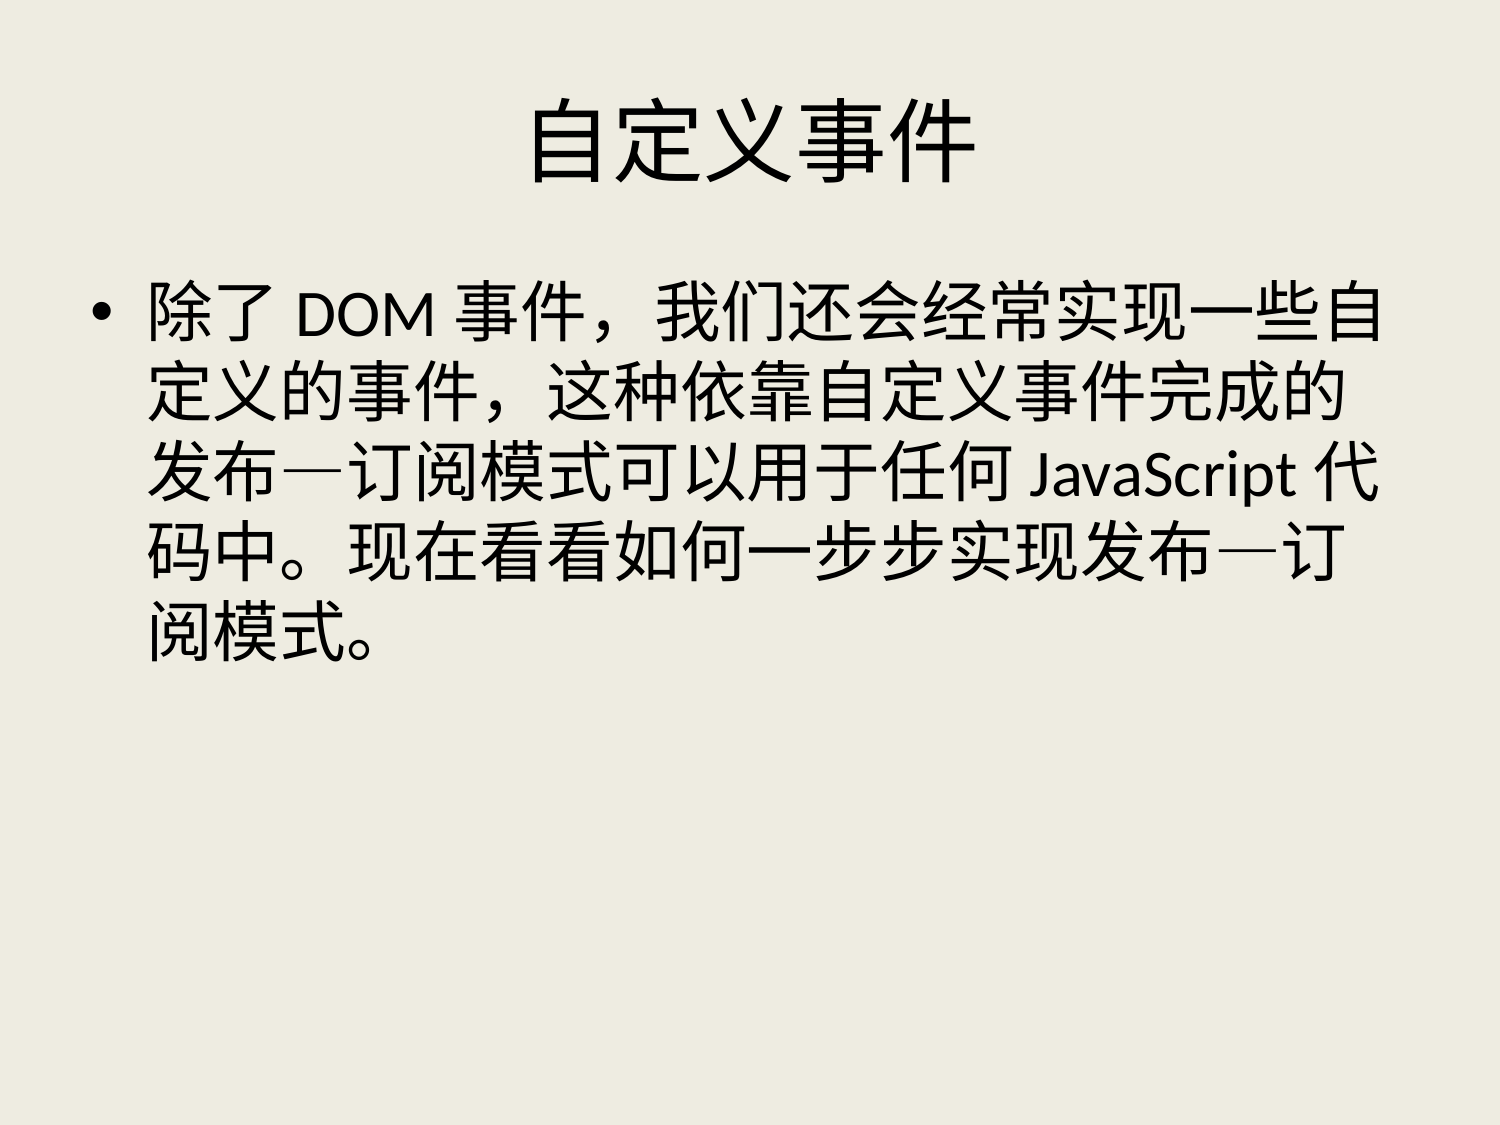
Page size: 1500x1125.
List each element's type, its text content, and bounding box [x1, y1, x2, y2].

title 自定义事件 [75, 45, 1425, 233]
list 除了DOM事件，我们还会经常实现一些自定义的事件，这种依靠自定义事件完成的发布—订阅模式可以用于任何JavaScript代码中。现在看看如何一步步实现发布—订阅模式。 [75, 262, 1425, 1005]
